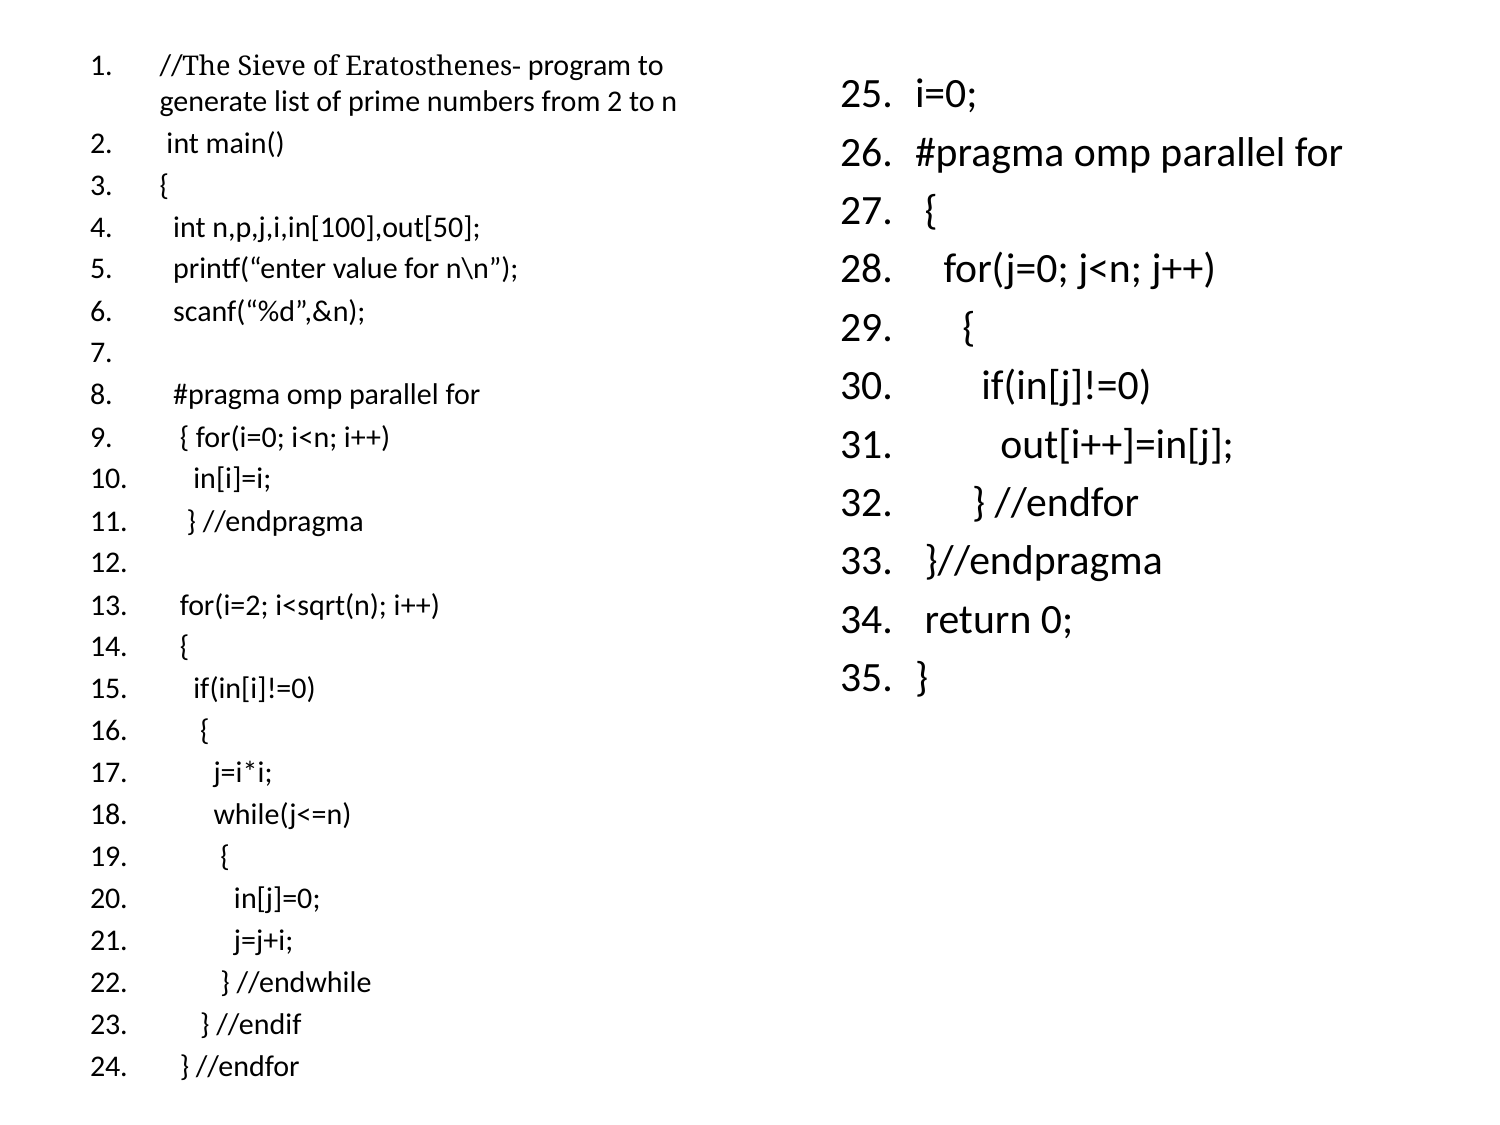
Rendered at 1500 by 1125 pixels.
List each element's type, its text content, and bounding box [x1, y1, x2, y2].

list //The Sieve of Eratosthenes- program to generate list of prime numbers from 2 to n int main() { int n,p,j,i,in[100],out[50]; printf(“enter value for n\n”); scanf(“%d”,&n); #pragma omp parallel for { for(i=0; i<n; i++) in[i]=i; } //endpragma for(i=2; i<sqrt(n); i++) { if(in[i]!=0) { j=i*i; while(j<=n) { in[j]=0; j=j+i; } //endwhile } //endif } //endfor [75, 37, 713, 1100]
text_box i=0; #pragma omp parallel for { for(j=0; j<n; j++) { if(in[j]!=0) out[i++]=in[j]; } //endfor }//endpragma return 0; } [825, 0, 1463, 1063]
